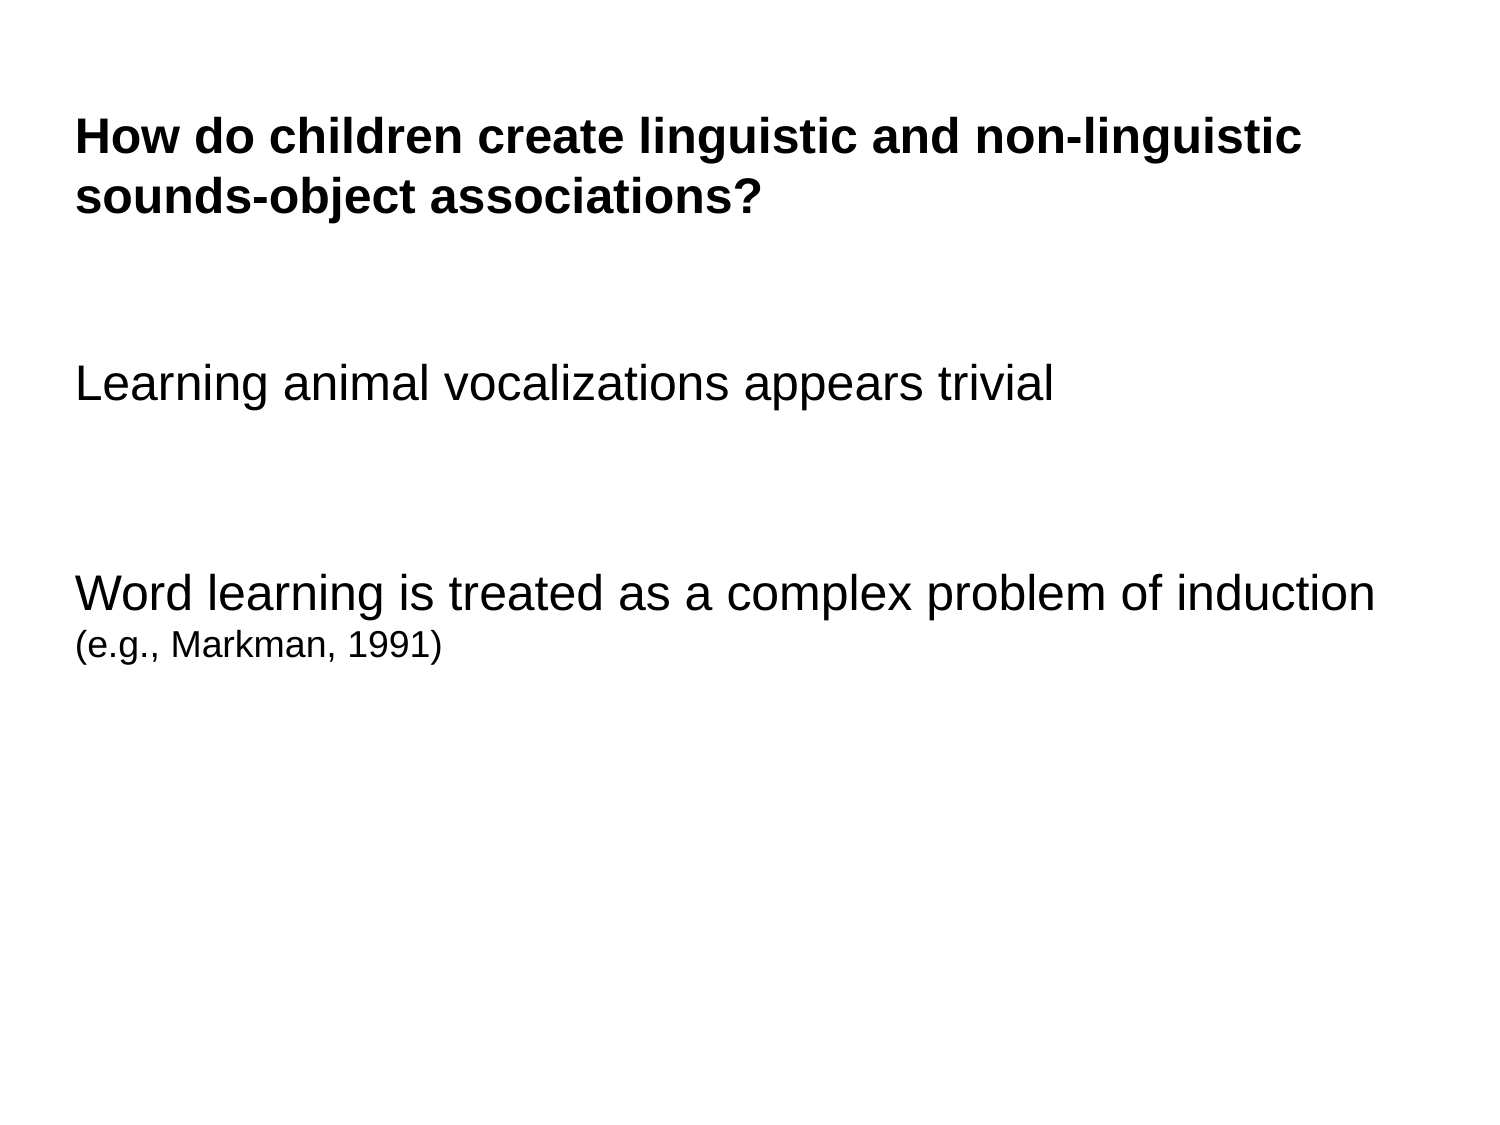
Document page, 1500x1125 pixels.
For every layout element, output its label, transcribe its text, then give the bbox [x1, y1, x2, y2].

list How do children create linguistic and non-linguistic sounds-object associations? Learning animal vocalizations appears trivial Word learning is treated as a complex problem of induction (e.g., Markman, 1991) [59, 96, 1401, 1005]
